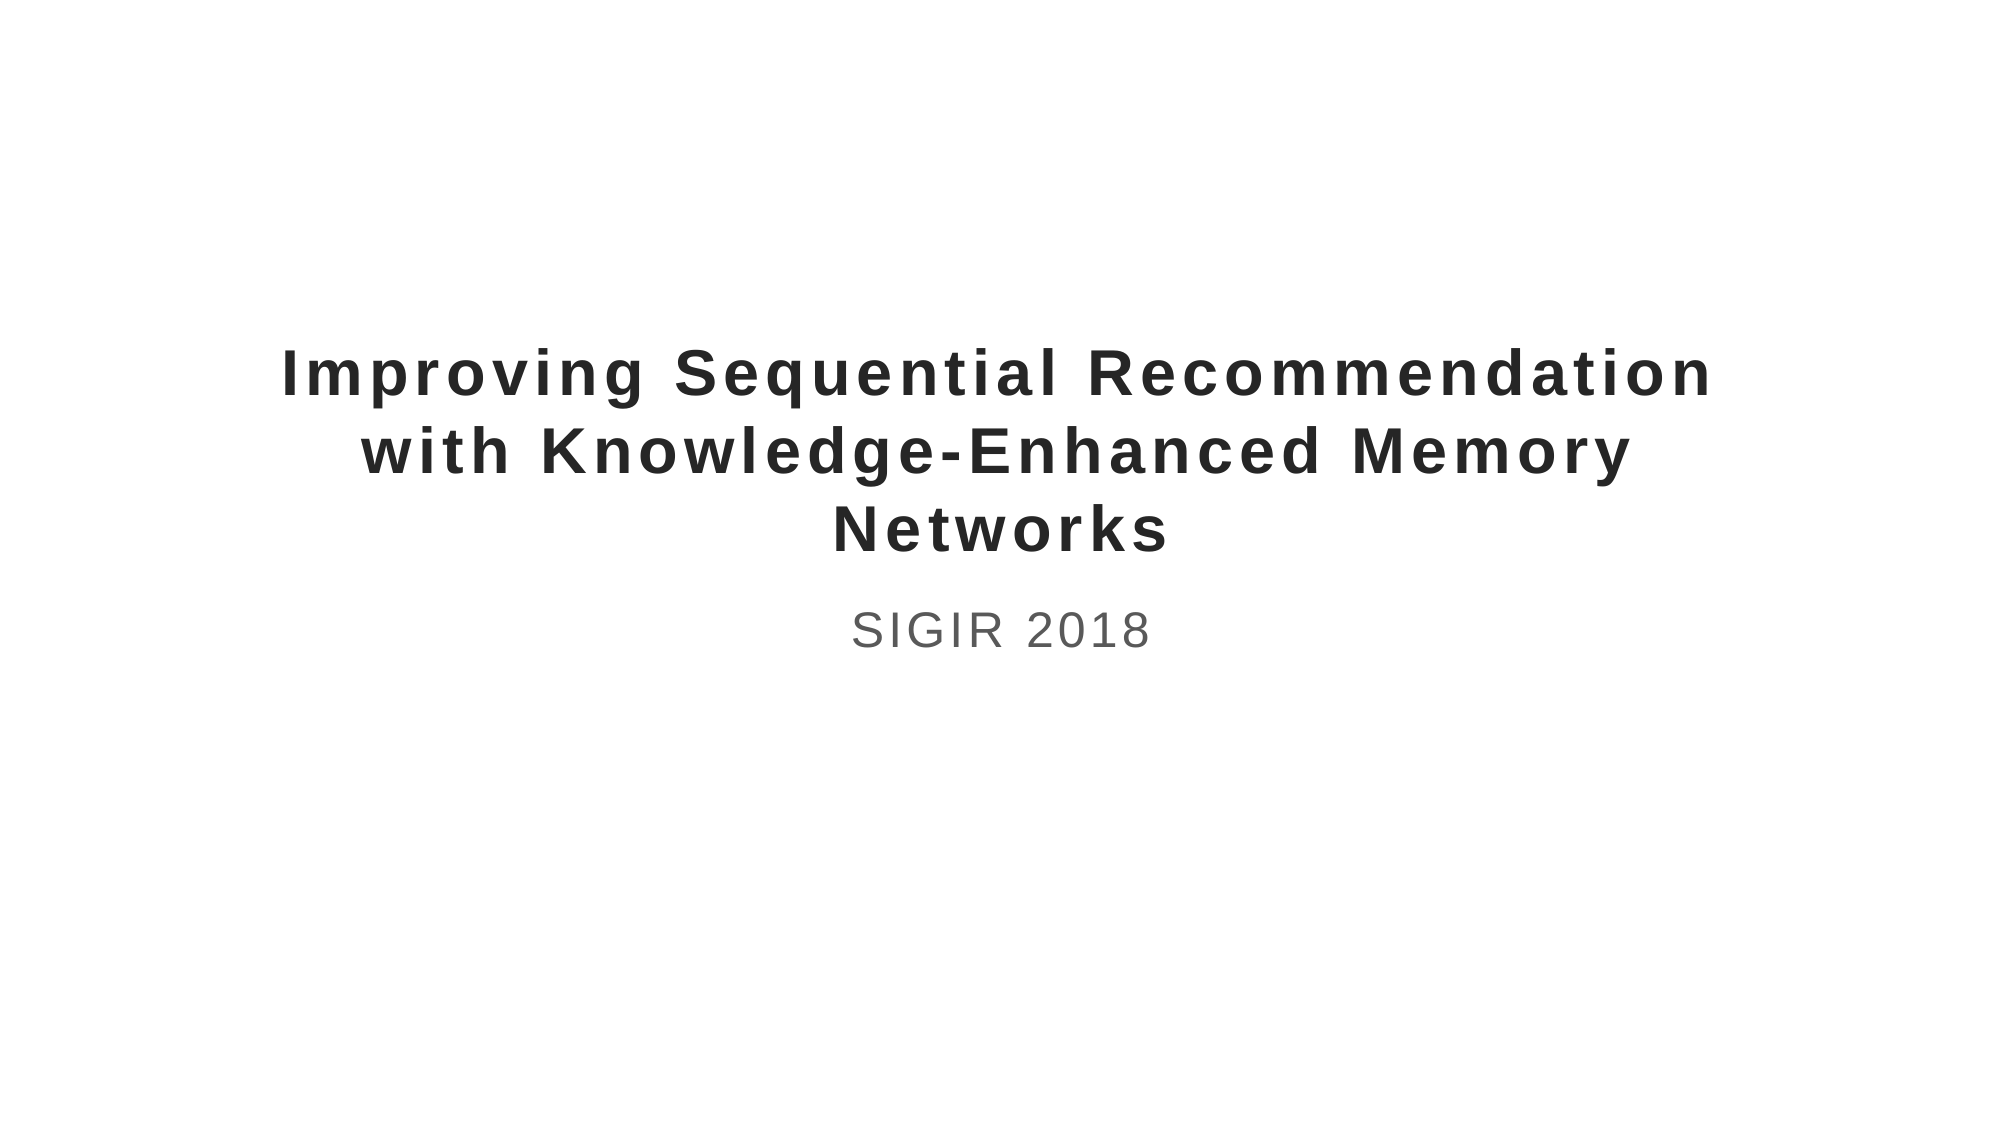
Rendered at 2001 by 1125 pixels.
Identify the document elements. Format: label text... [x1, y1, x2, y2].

subtitle SIGIR 2018 [196, 584, 1805, 826]
title Improving Sequential Recommendation with Knowledge-Enhanced Memory Networks [196, 149, 1805, 572]
